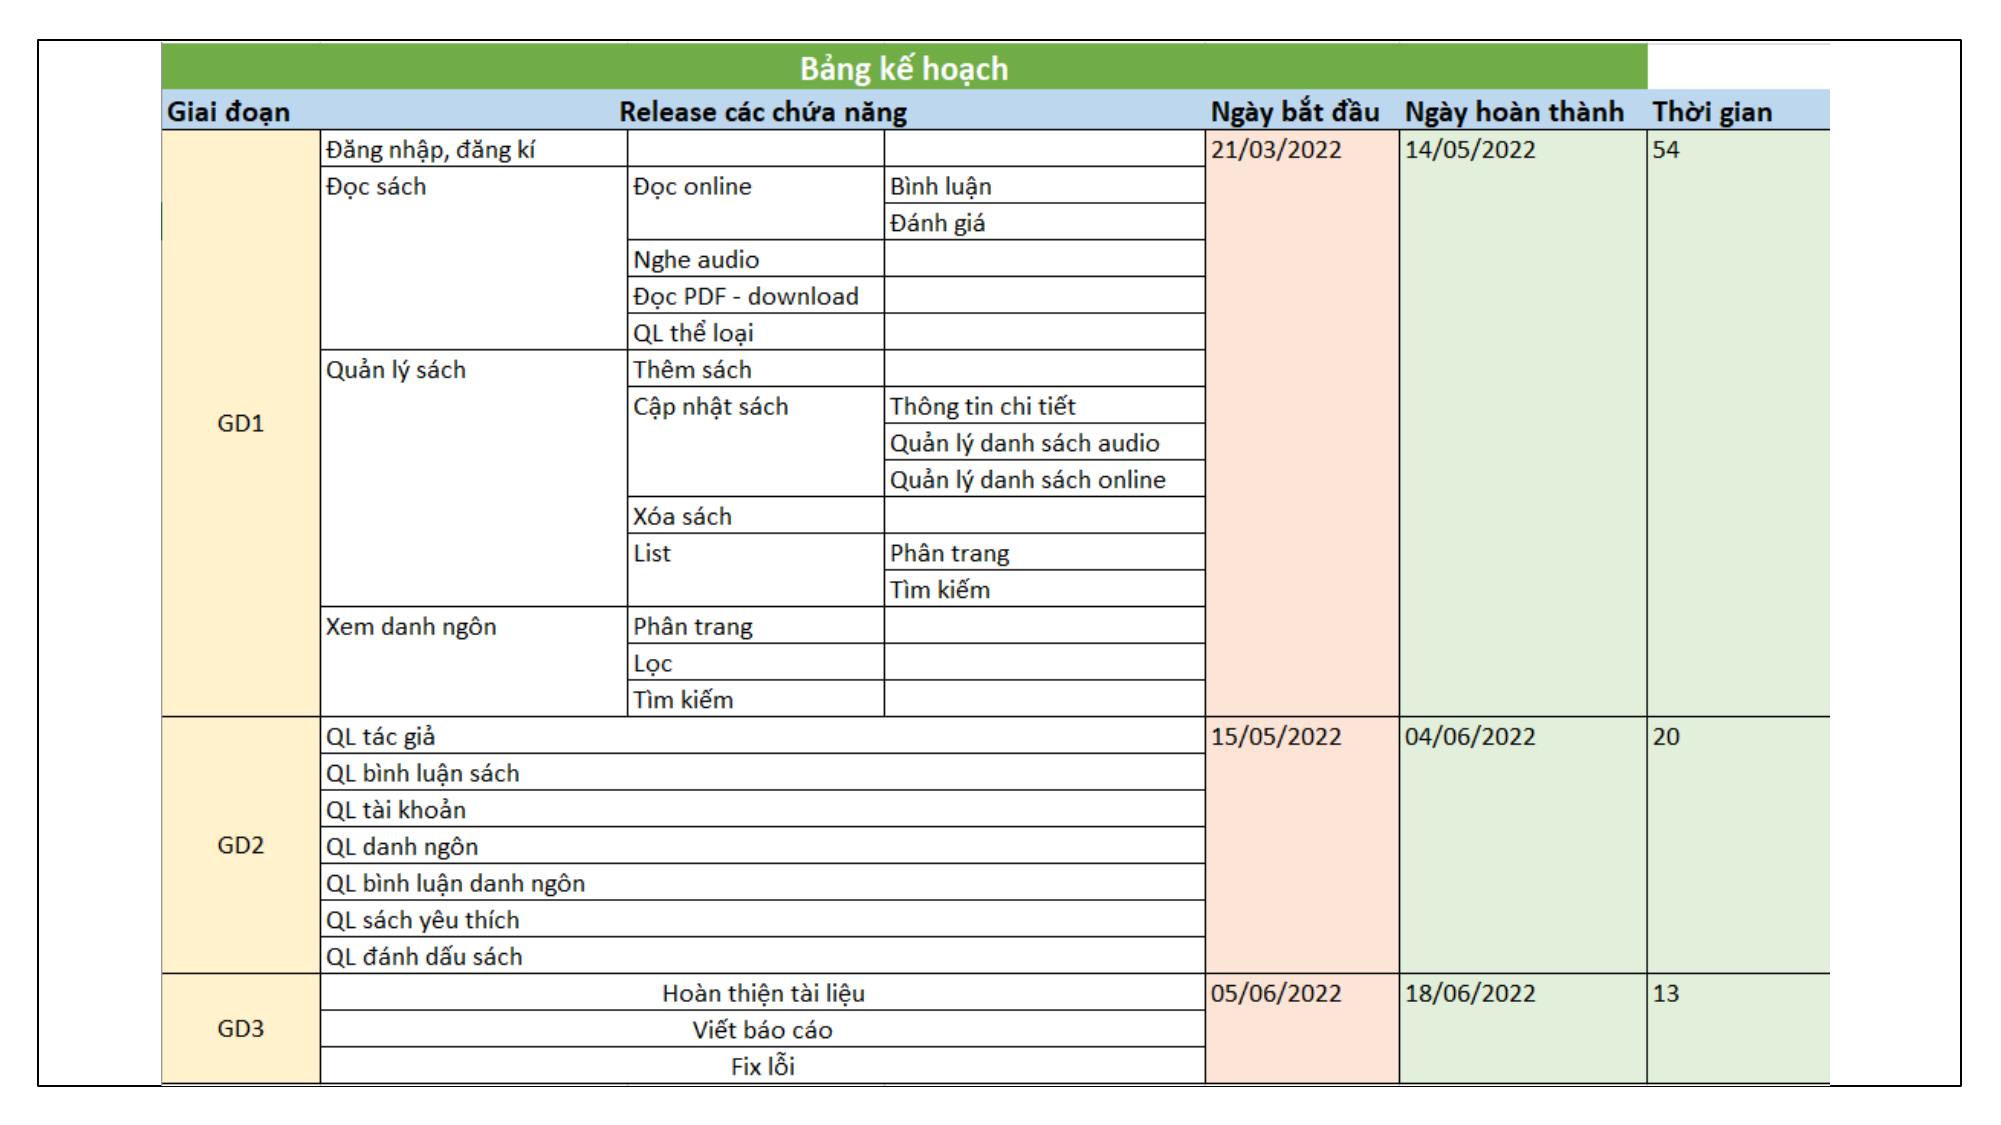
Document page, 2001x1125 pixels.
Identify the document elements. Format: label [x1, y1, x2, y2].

picture [161, 41, 1831, 1086]
